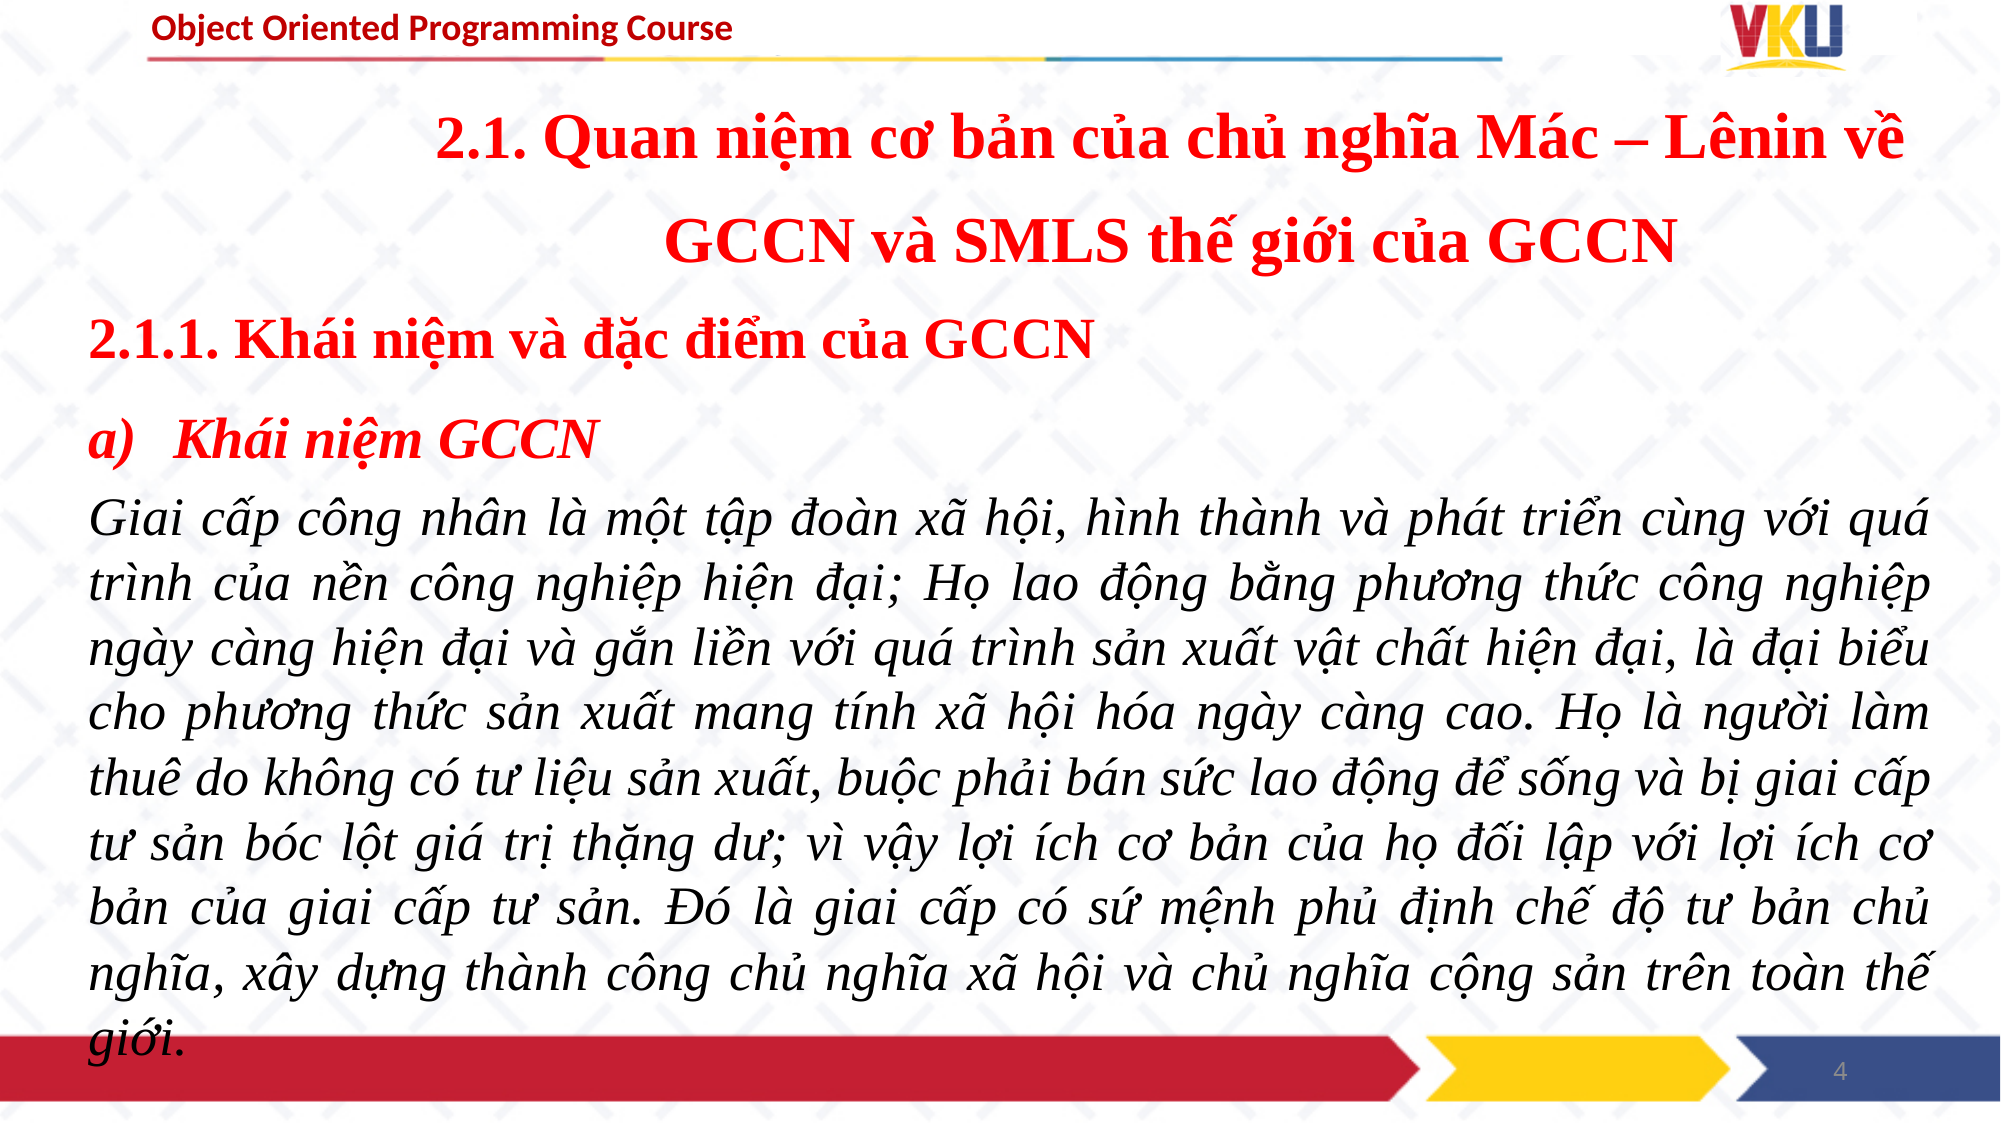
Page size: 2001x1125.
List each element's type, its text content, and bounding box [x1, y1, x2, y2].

picture [0, 0, 2001, 1125]
list 2.1.1. Khái niệm và đặc điểm của GCCN Khái niệm GCCN [73, 283, 1449, 473]
slide_number 4 [1412, 1074, 1863, 1103]
title 2.1. Quan niệm cơ bản của chủ nghĩa Mác – Lênin về GCCN và SMLS thế giới của GCCN [351, 58, 1991, 284]
text_box Giai cấp công nhân là một tập đoàn xã hội, hình thành và phát triển cùng với quá trình của nền công nghiệp hiện đại; Họ lao động bằng phương thức công nghiệp ngày càng hiện đại và gắn liền với quá trình sản xuất vật chất hiện đại, là đại biểu cho phương thức sản xuất mang tính xã hội hóa ngày càng cao. Họ là người làm thuê do không có tư liệu sản xuất, buộc phải bán sức lao động để sống và bị giai cấp tư sản bóc lột giá trị thặng dư; vì vậy lợi ích cơ bản của họ đối lập với lợi ích cơ bản của giai cấp tư sản. Đó là giai cấp có sứ mệnh phủ định chế độ tư bản chủ nghĩa, xây dựng thành công chủ nghĩa xã hội và chủ nghĩa cộng sản trên toàn thế giới. [73, 473, 1949, 1074]
